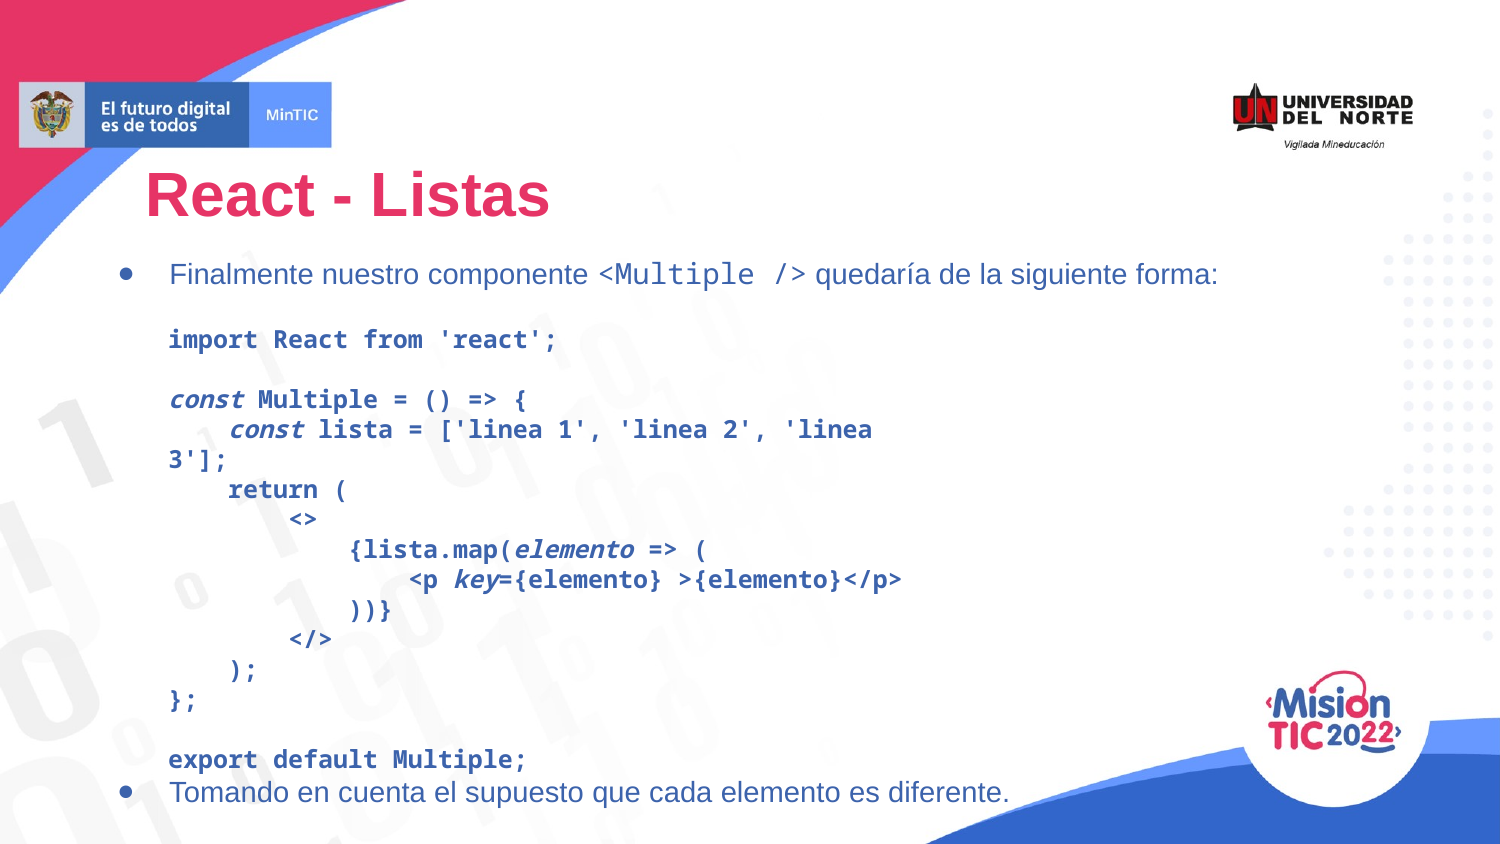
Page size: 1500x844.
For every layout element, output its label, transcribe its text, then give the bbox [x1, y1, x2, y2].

text_box import React from 'react'; const Multiple = () => { const lista = ['linea 1', 'linea 2', 'linea 3']; return ( <> {lista.map(elemento => ( <p key={elemento} >{elemento}</p> ))} </> ); }; export default Multiple; [79, 308, 920, 758]
picture [0, 0, 1500, 844]
text_box React - Listas [134, 144, 1366, 235]
text_box Finalmente nuestro componente <Multiple /> quedaría de la siguiente forma: [79, 240, 1439, 306]
text_box Tomando en cuenta el supuesto que cada elemento es diferente. [79, 758, 1123, 824]
